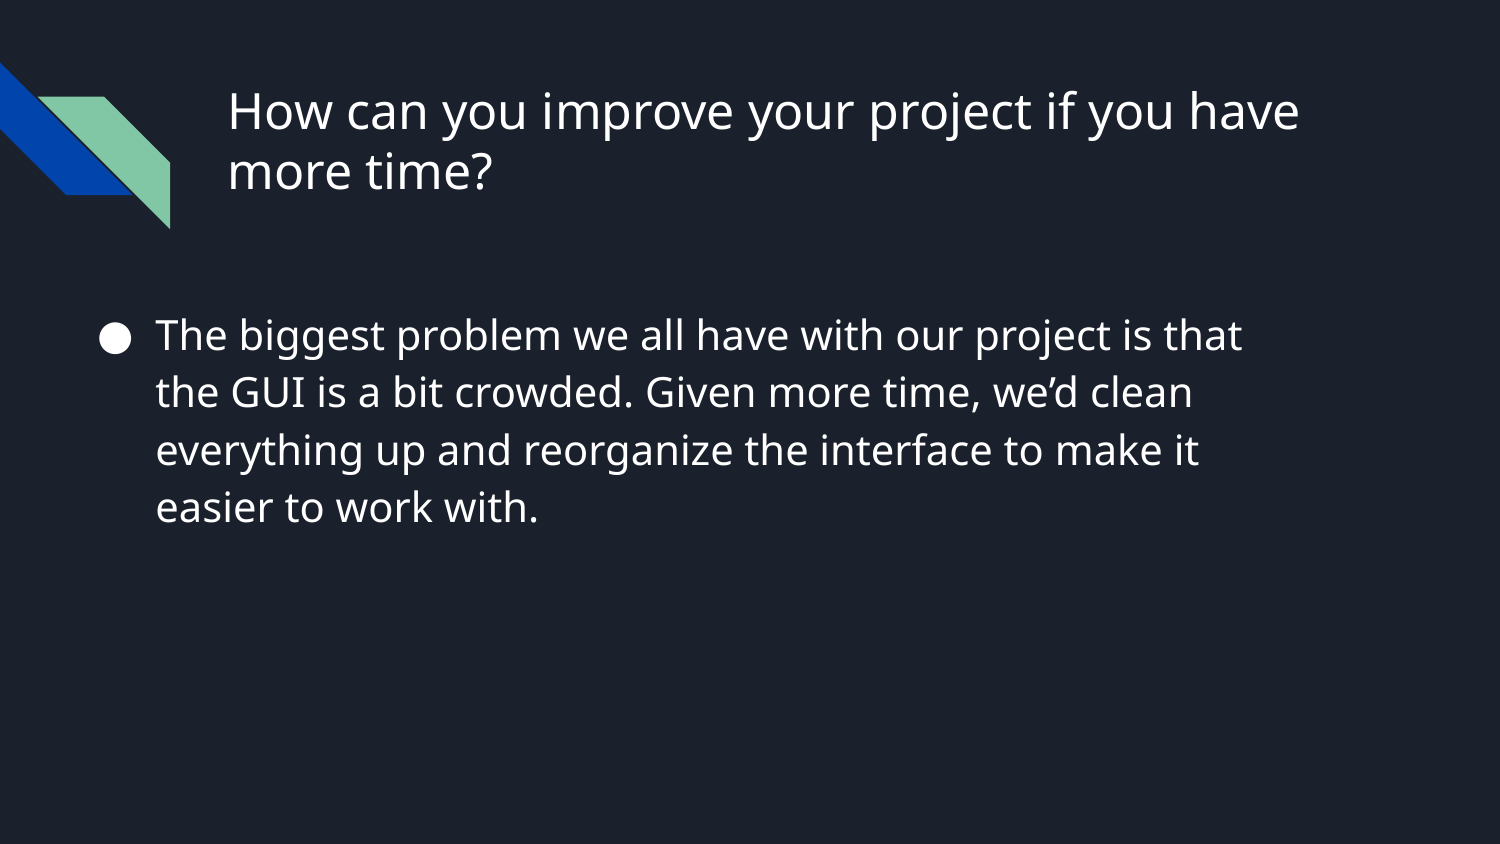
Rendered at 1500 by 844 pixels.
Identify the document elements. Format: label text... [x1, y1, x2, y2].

list The biggest problem we all have with our project is that the GUI is a bit crowded. Given more time, we’d clean everything up and reorganize the interface to make it easier to work with. [65, 285, 1287, 788]
title How can you improve your project if you have more time? [212, 64, 1368, 215]
